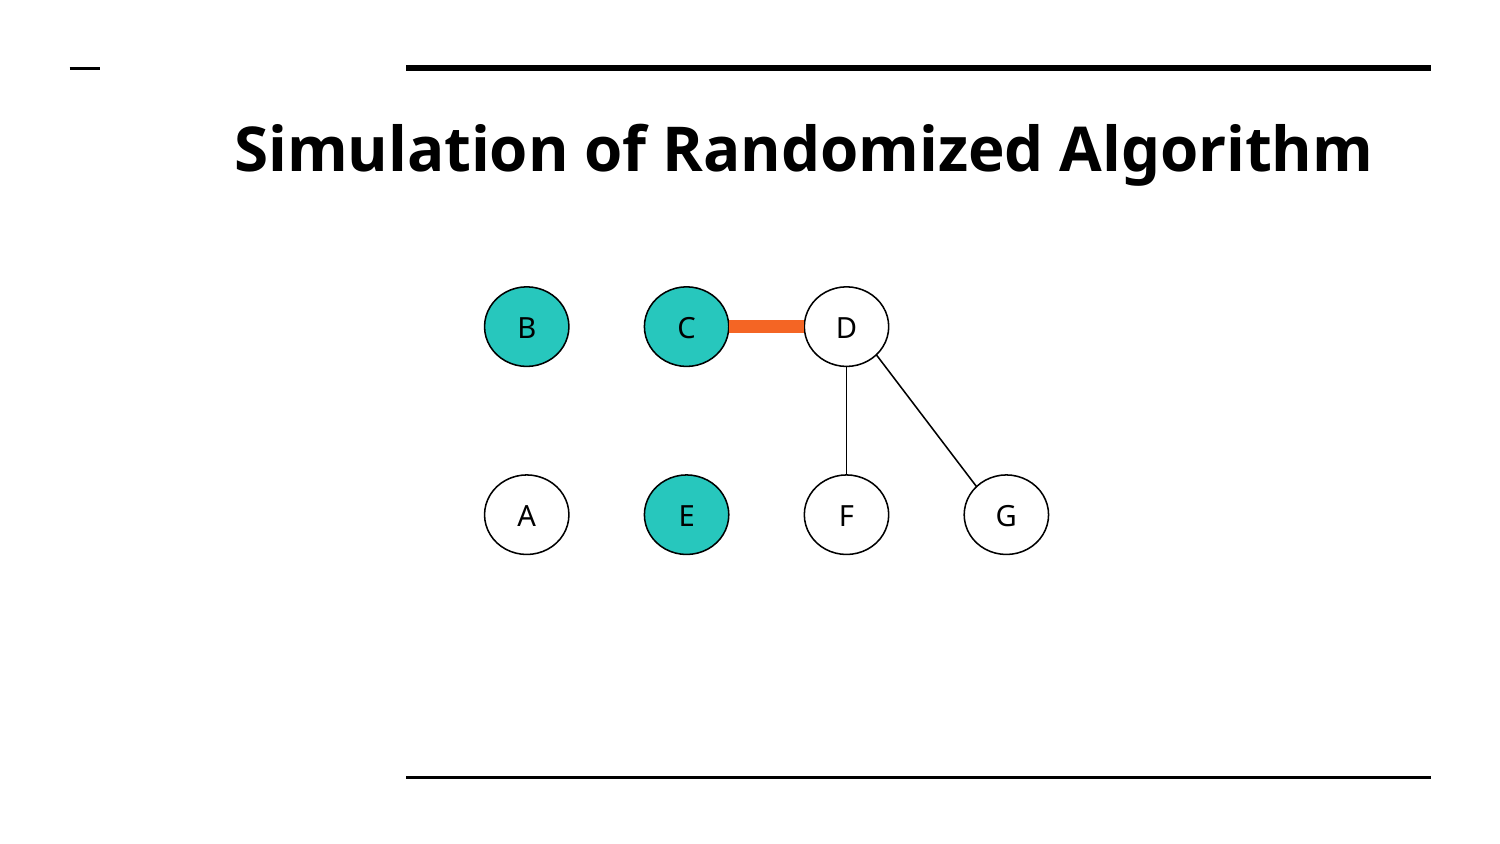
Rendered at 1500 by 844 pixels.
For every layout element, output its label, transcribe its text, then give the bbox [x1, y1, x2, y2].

text_box A [484, 474, 569, 555]
text_box C [644, 286, 729, 367]
text_box F [804, 475, 889, 555]
text_box E [644, 474, 729, 555]
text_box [729, 327, 804, 333]
text_box D [804, 286, 889, 367]
title Simulation of Randomized Algorithm [219, 94, 1431, 199]
text_box G [964, 474, 1049, 555]
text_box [876, 354, 977, 487]
text_box B [484, 286, 569, 367]
